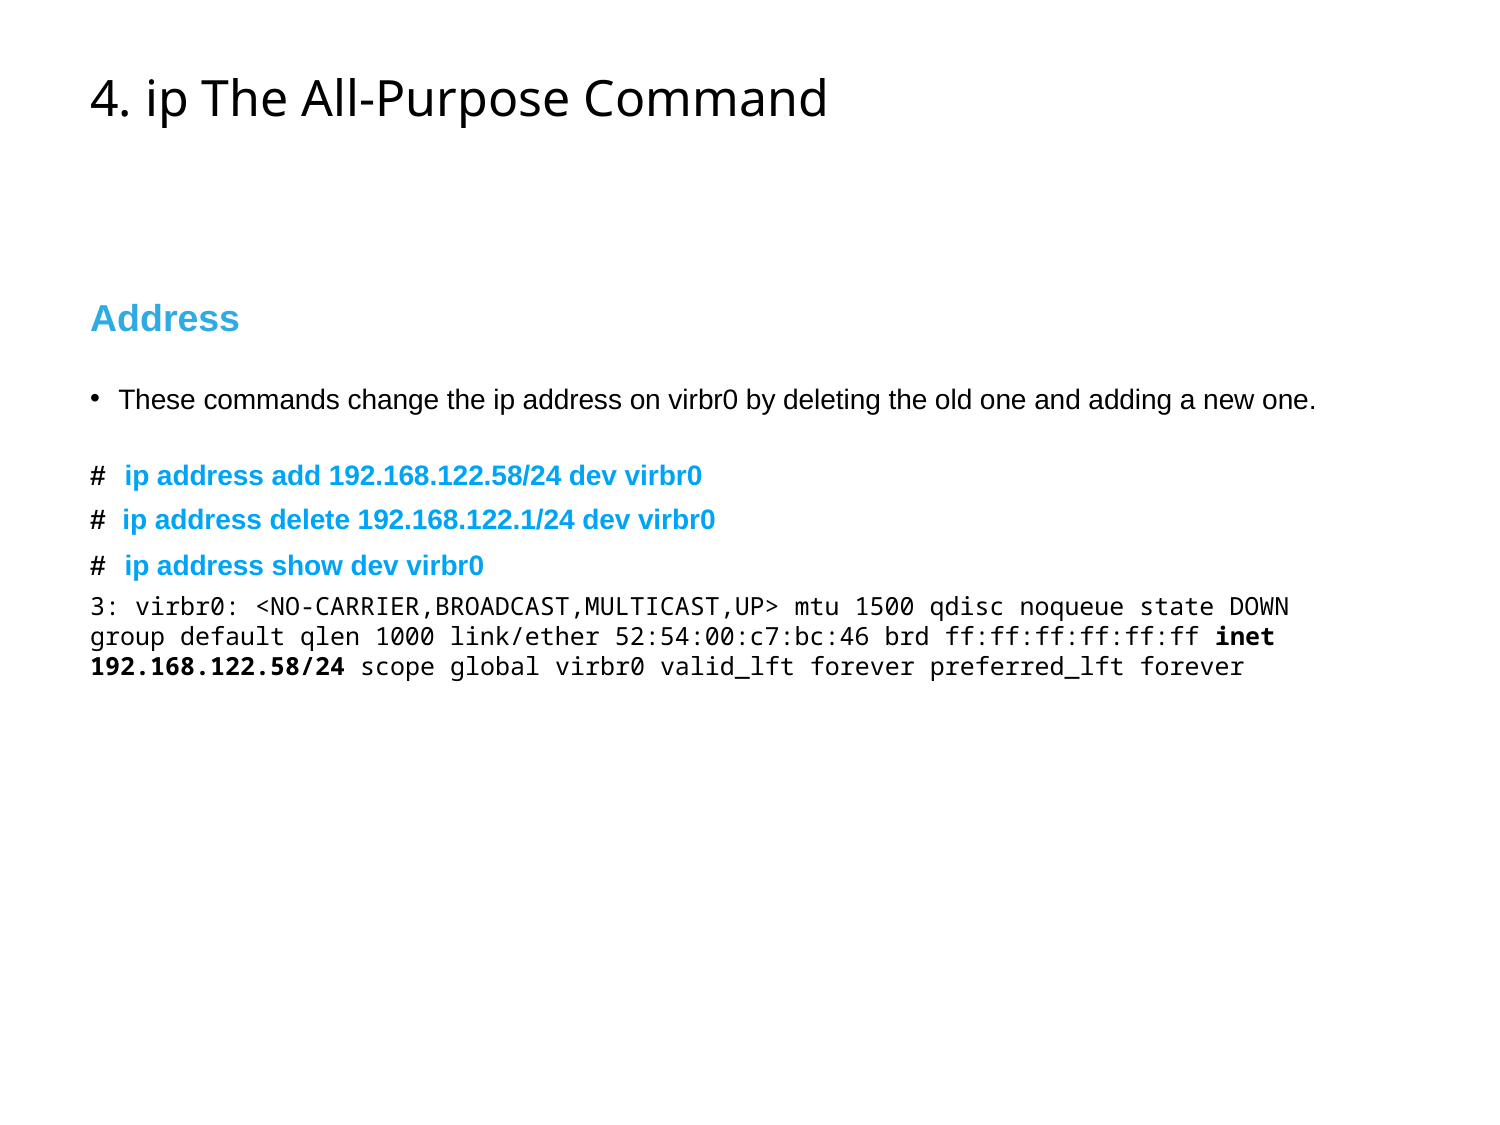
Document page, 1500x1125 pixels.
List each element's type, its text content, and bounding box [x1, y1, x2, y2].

list These commands change the ip address on virbr0 by deleting the old one and adding a new one. # ip address add 192.168.122.58/24 dev virbr0 # ip address delete 192.168.122.1/24 dev virbr0 # ip address show dev virbr0 3: virbr0: <NO-CARRIER,BROADCAST,MULTICAST,UP> mtu 1500 qdisc noqueue state DOWN group default qlen 1000 link/ether 52:54:00:c7:bc:46 brd ff:ff:ff:ff:ff:ff inet 192.168.122.58/24 scope global virbr0 valid_lft forever preferred_lft forever [75, 373, 1350, 831]
list Address [75, 286, 1429, 348]
title 4. ip The All-Purpose Command [75, 59, 1429, 135]
